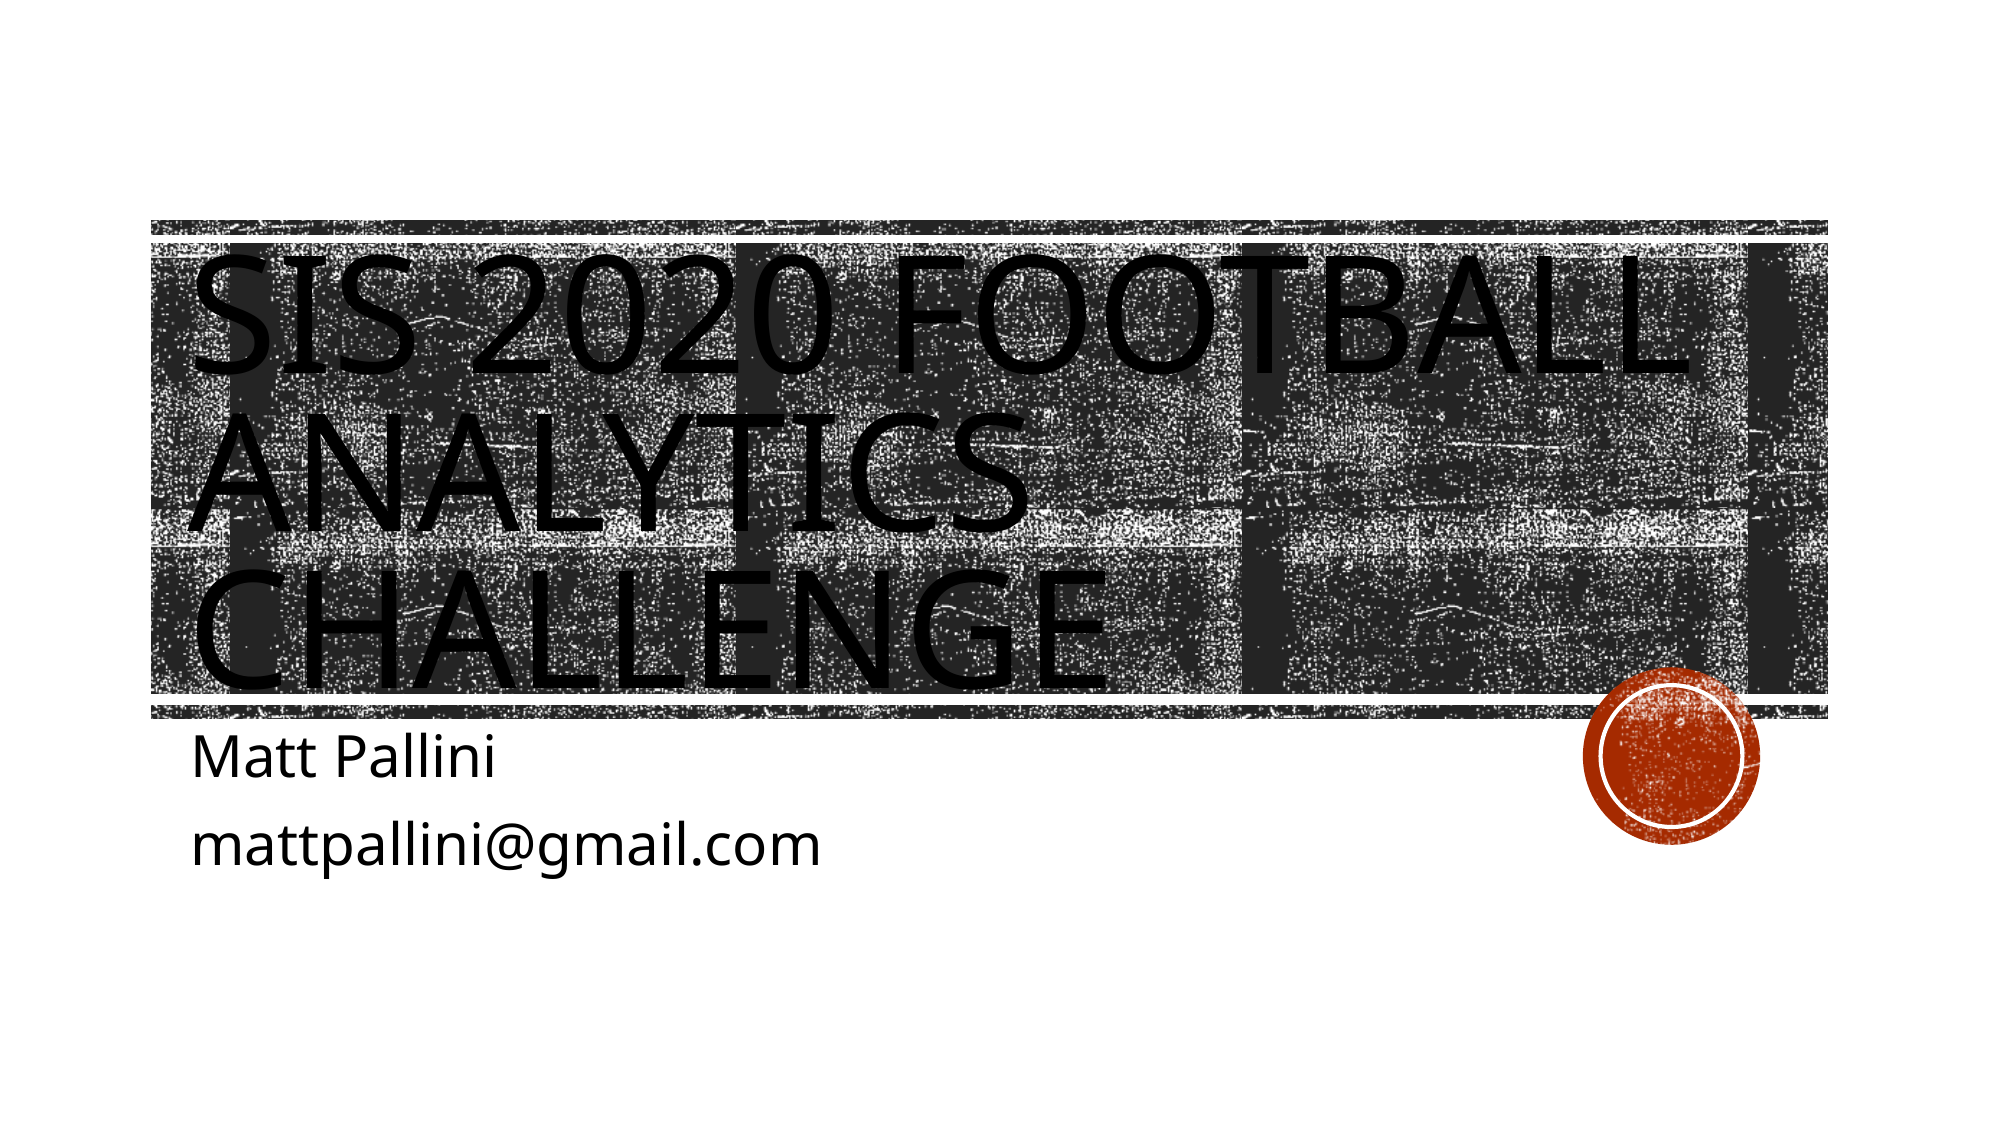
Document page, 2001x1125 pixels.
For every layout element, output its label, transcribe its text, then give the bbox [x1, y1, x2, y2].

subtitle Matt Pallini mattpallini@gmail.com [175, 720, 1470, 896]
title SIS 2020 Football Analytics Challenge [172, 234, 1808, 733]
